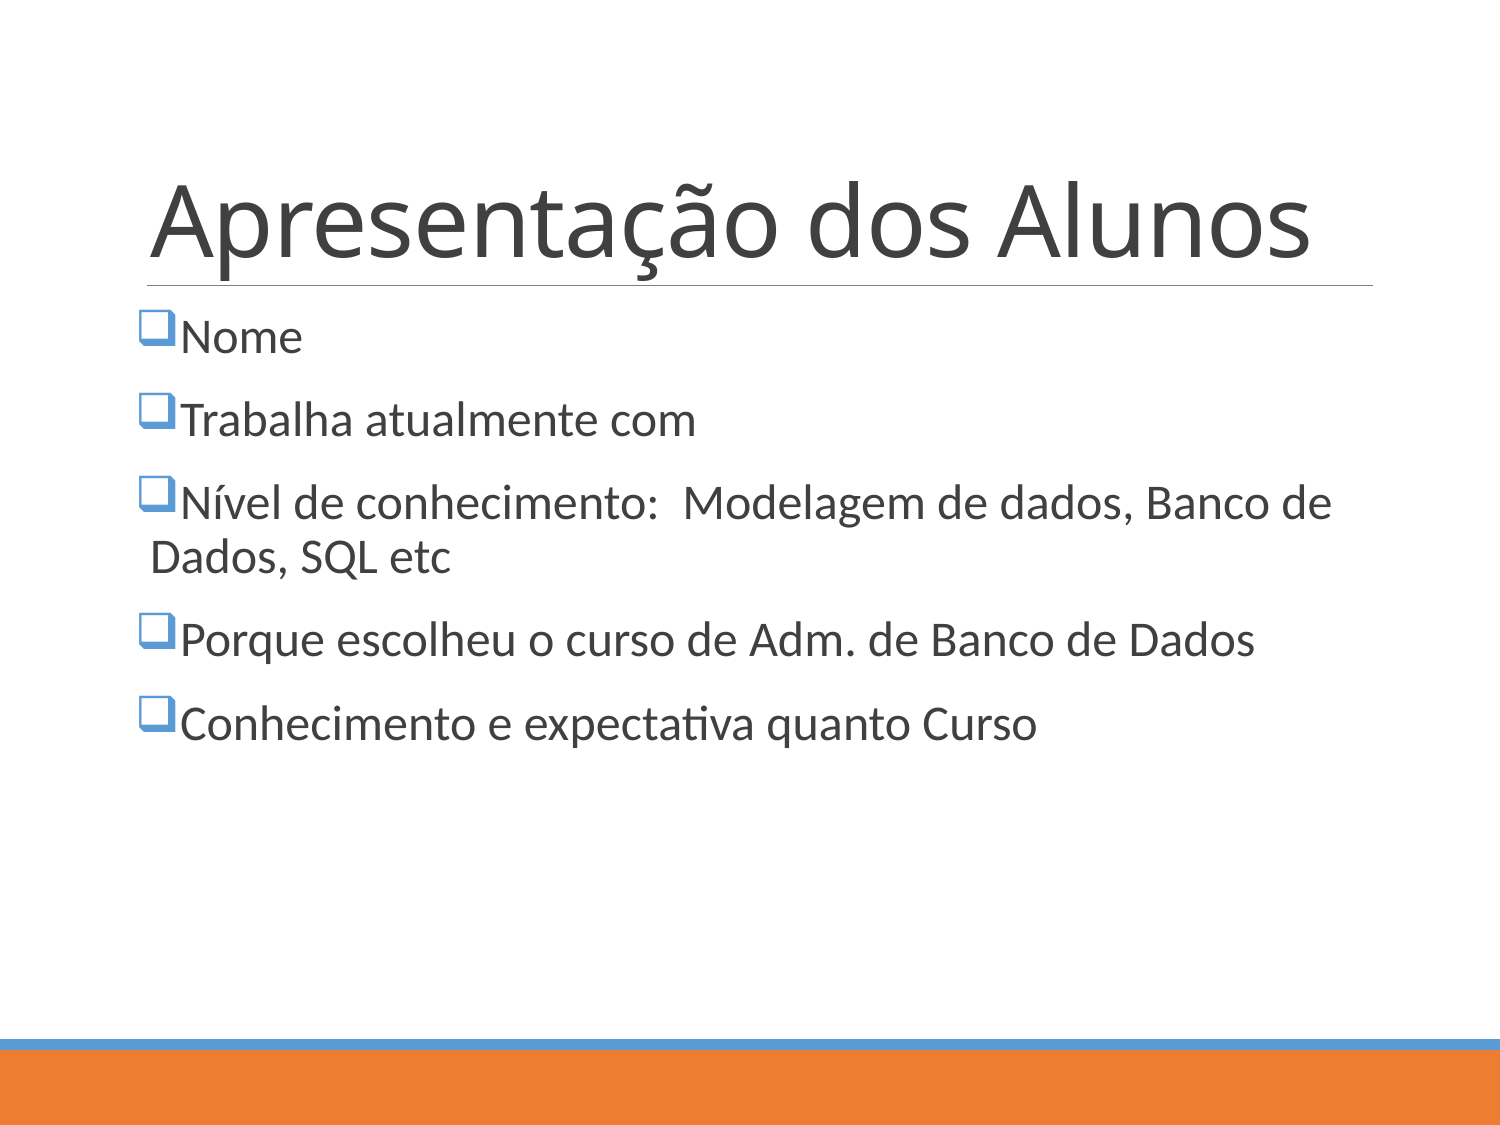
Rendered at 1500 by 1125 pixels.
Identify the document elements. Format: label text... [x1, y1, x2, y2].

list Nome Trabalha atualmente com Nível de conhecimento: Modelagem de dados, Banco de Dados, SQL etc Porque escolheu o curso de Adm. de Banco de Dados Conhecimento e expectativa quanto Curso [135, 302, 1373, 963]
title Apresentação dos Alunos [135, 47, 1373, 285]
